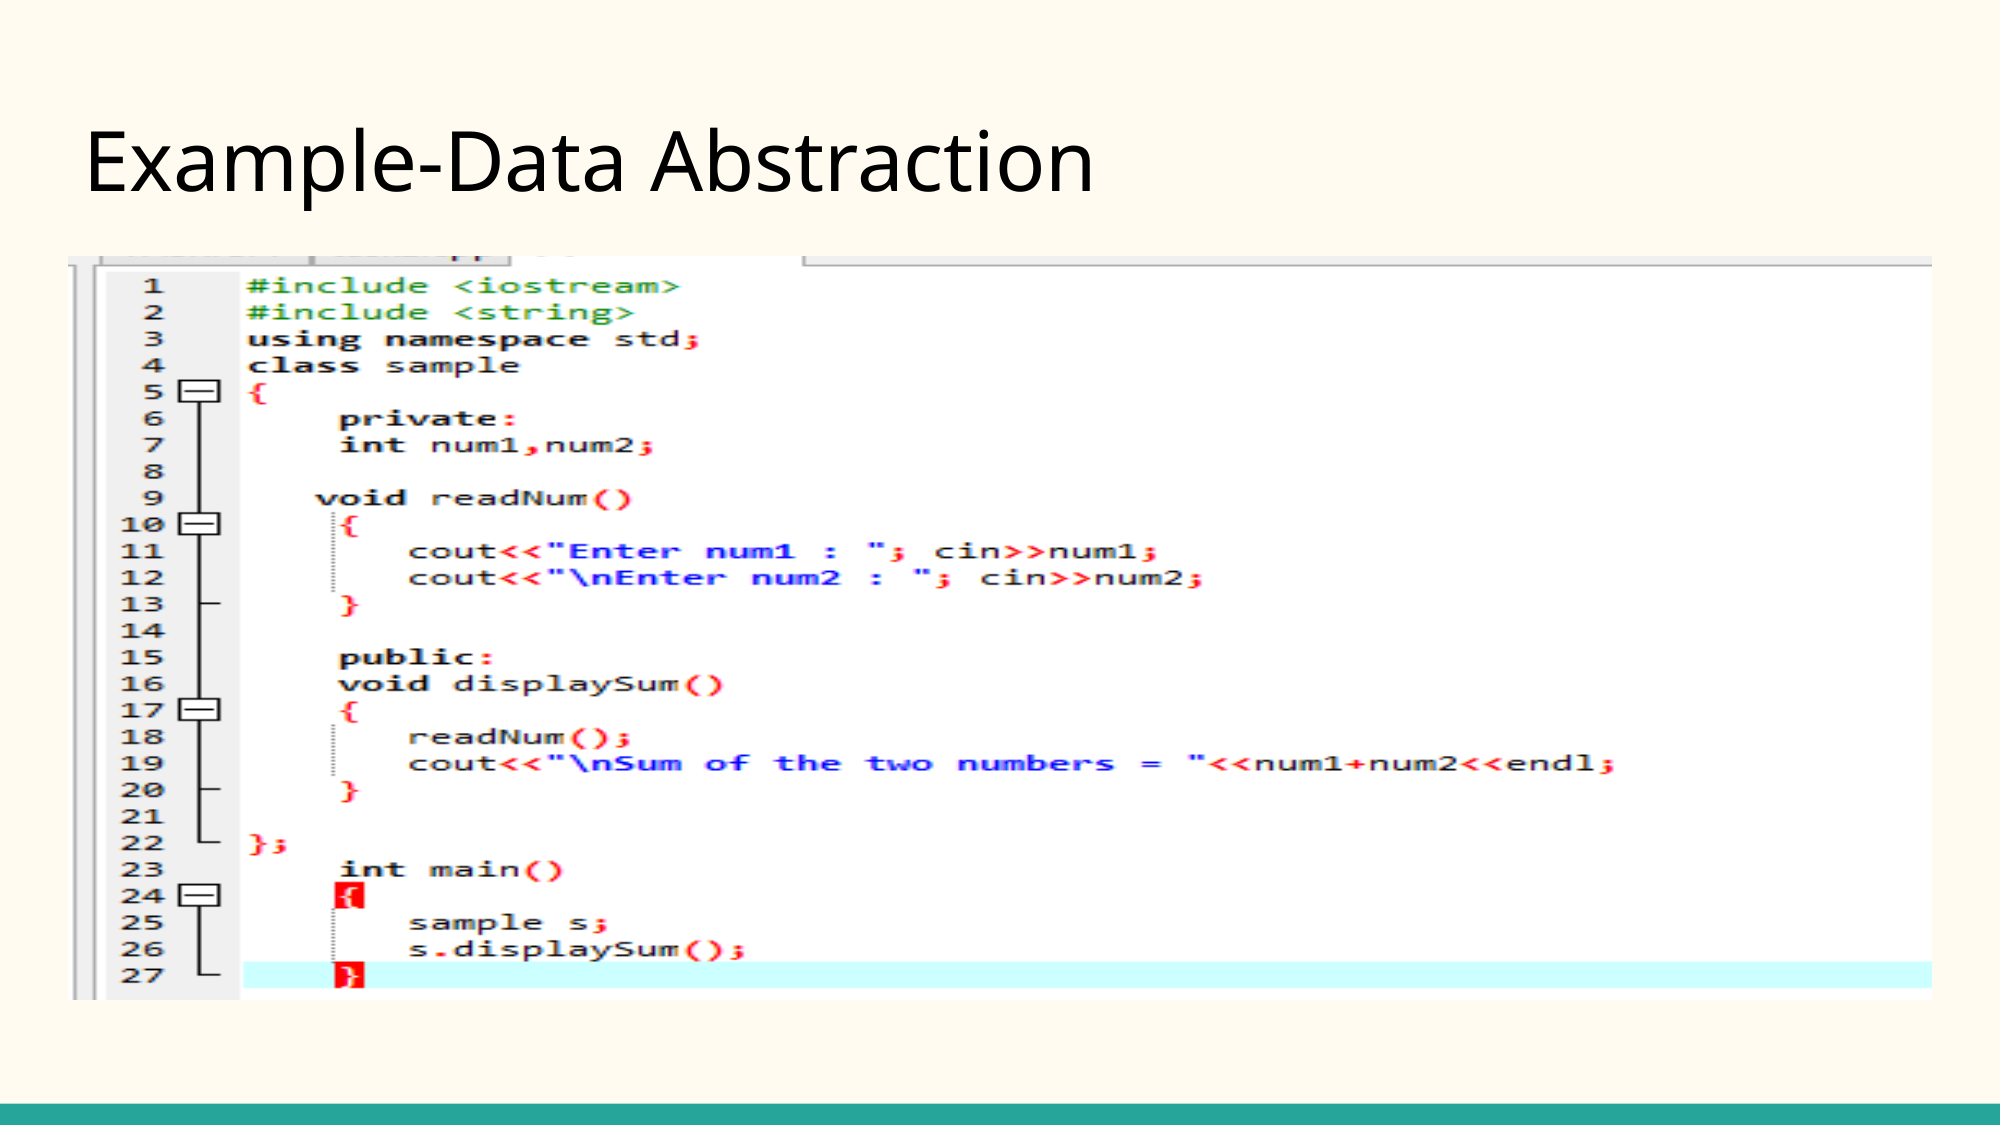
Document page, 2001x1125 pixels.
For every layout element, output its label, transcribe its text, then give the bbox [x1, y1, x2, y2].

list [67, 255, 1932, 1000]
title Example-Data Abstraction [68, 97, 1932, 232]
